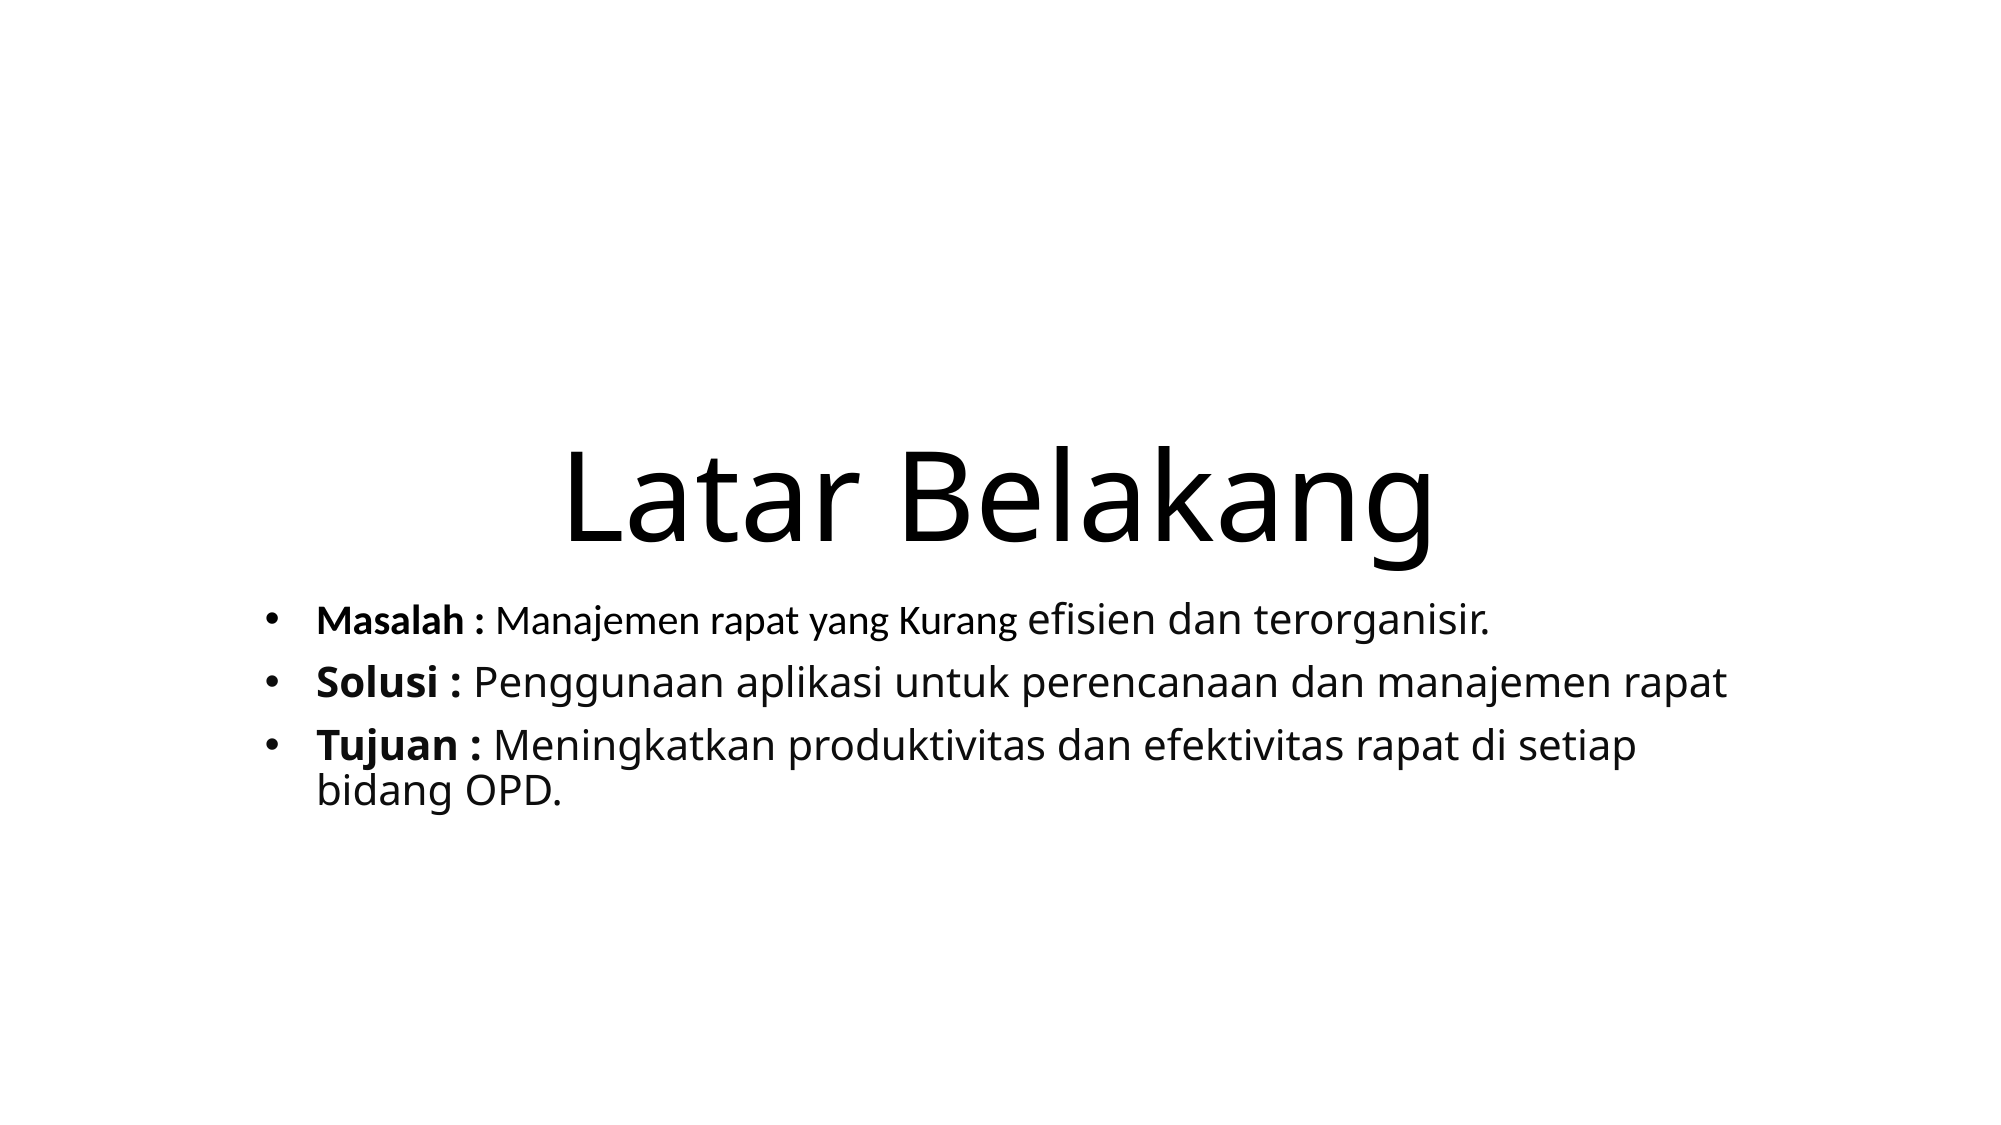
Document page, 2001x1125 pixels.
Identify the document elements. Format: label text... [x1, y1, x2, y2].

title Latar Belakang [249, 184, 1750, 576]
subtitle Masalah : Manajemen rapat yang Kurang efisien dan terorganisir. Solusi : Penggunaan aplikasi untuk perencanaan dan manajemen rapat Tujuan : Meningkatkan produktivitas dan efektivitas rapat di setiap bidang OPD. [249, 590, 1750, 863]
